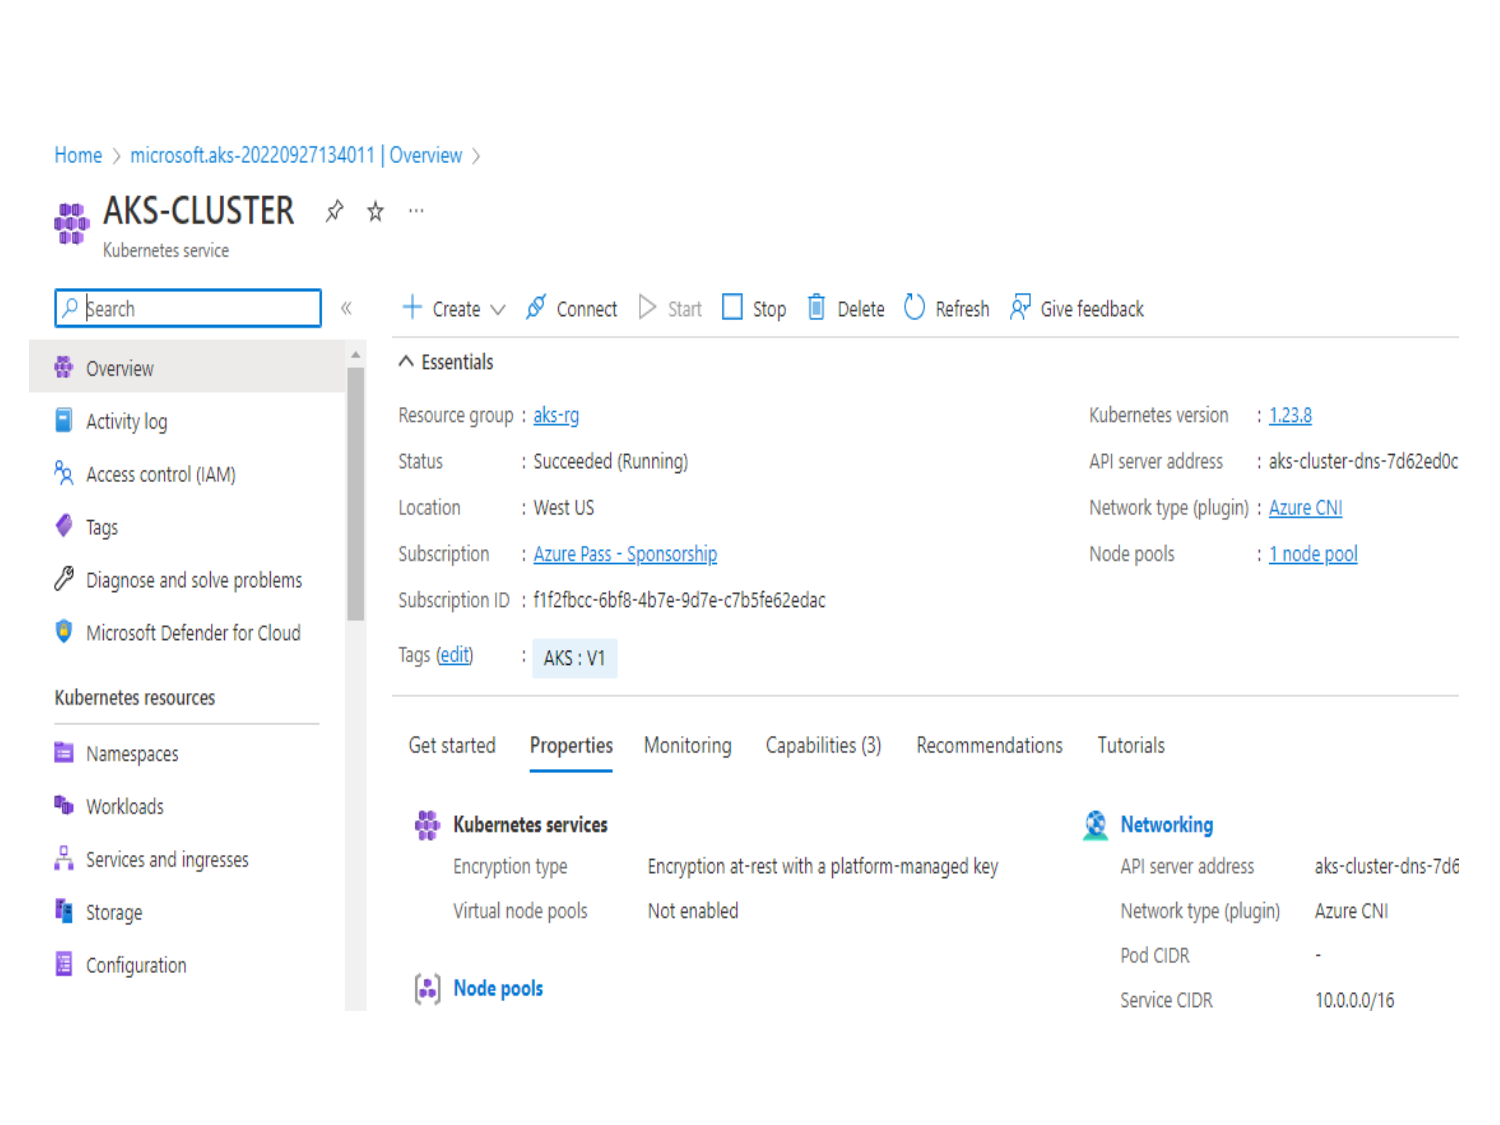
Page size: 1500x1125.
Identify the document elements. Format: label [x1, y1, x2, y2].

picture [29, 124, 1459, 1011]
